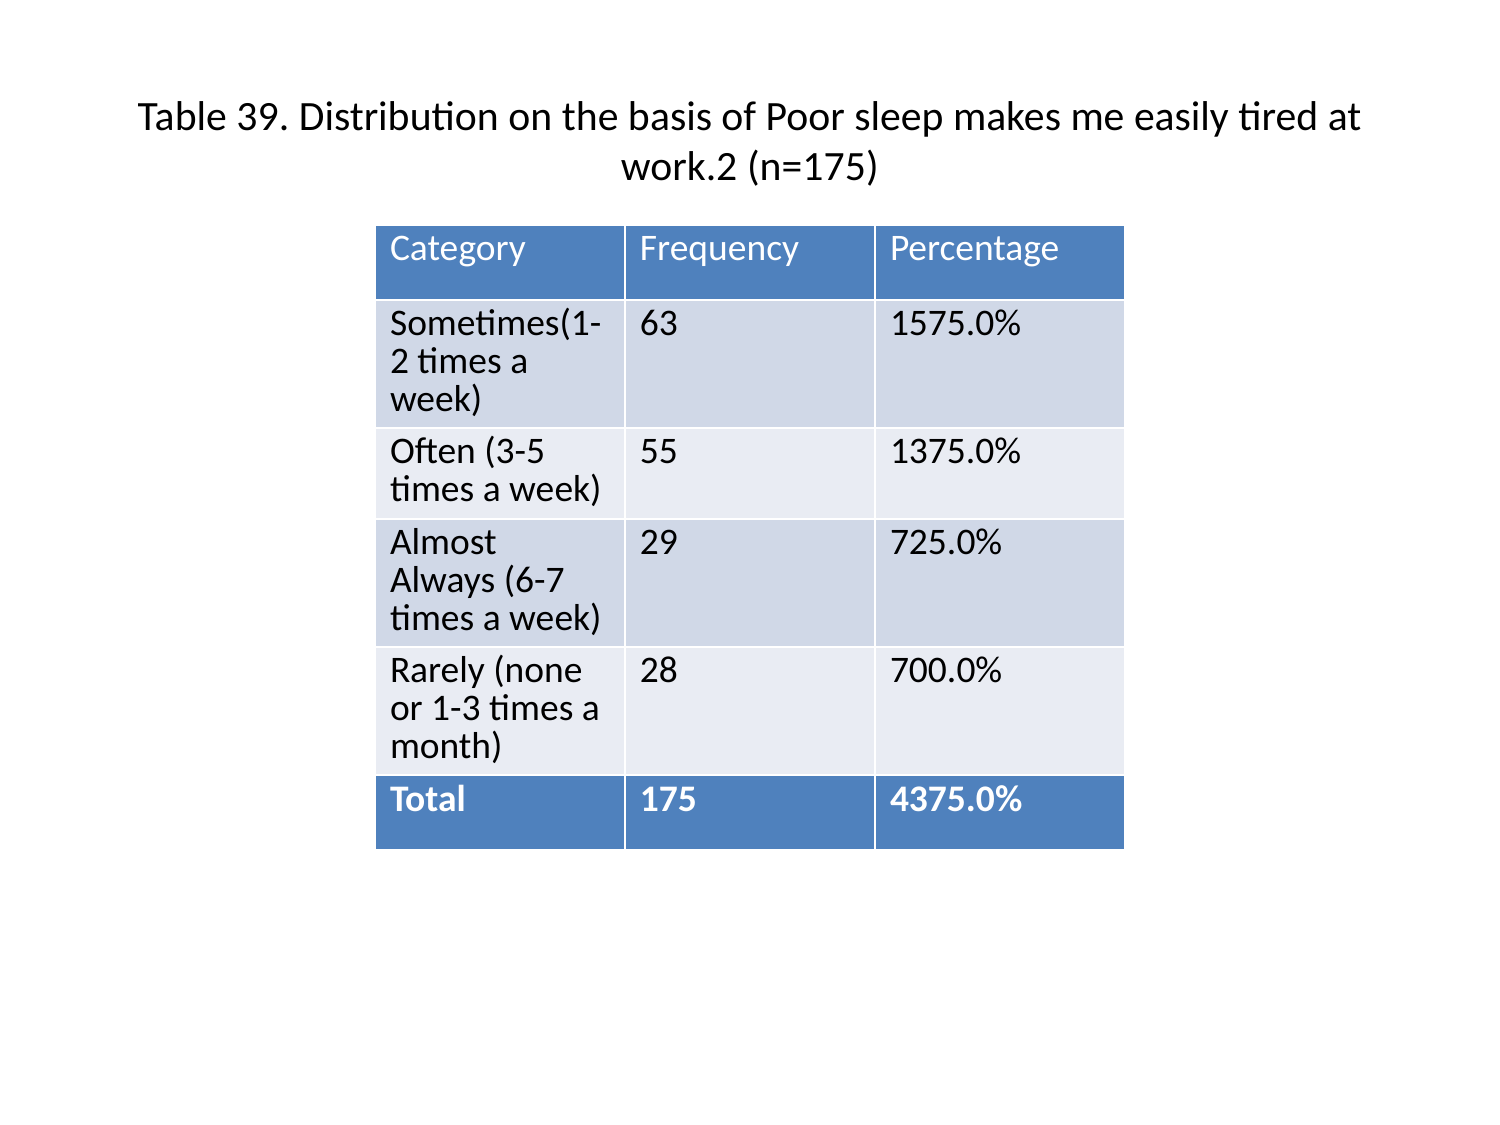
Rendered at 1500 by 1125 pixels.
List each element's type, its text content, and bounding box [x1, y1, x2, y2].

table_cell 725.0% [876, 520, 1124, 646]
table_header Percentage [876, 226, 1124, 299]
table_cell 28 [626, 648, 874, 774]
table_cell Rarely (none or 1-3 times a month) [376, 648, 624, 774]
table_cell 175 [626, 776, 874, 849]
table_cell Often (3-5 times a week) [376, 429, 624, 518]
table_cell 1375.0% [876, 429, 1124, 518]
table_cell 1575.0% [876, 301, 1124, 427]
table_cell 63 [626, 301, 874, 427]
table_header Frequency [626, 226, 874, 299]
table_cell 29 [626, 520, 874, 646]
table_header Category [376, 226, 624, 299]
title Table 39. Distribution on the basis of Poor sleep makes me easily tired at work.2 (n=175) [75, 45, 1425, 233]
table_cell 55 [626, 429, 874, 518]
table_cell Sometimes(1-2 times a week) [376, 301, 624, 427]
table_cell 4375.0% [876, 776, 1124, 849]
table_cell 700.0% [876, 648, 1124, 774]
table_cell Total [376, 776, 624, 849]
table_cell Almost Always (6-7 times a week) [376, 520, 624, 646]
